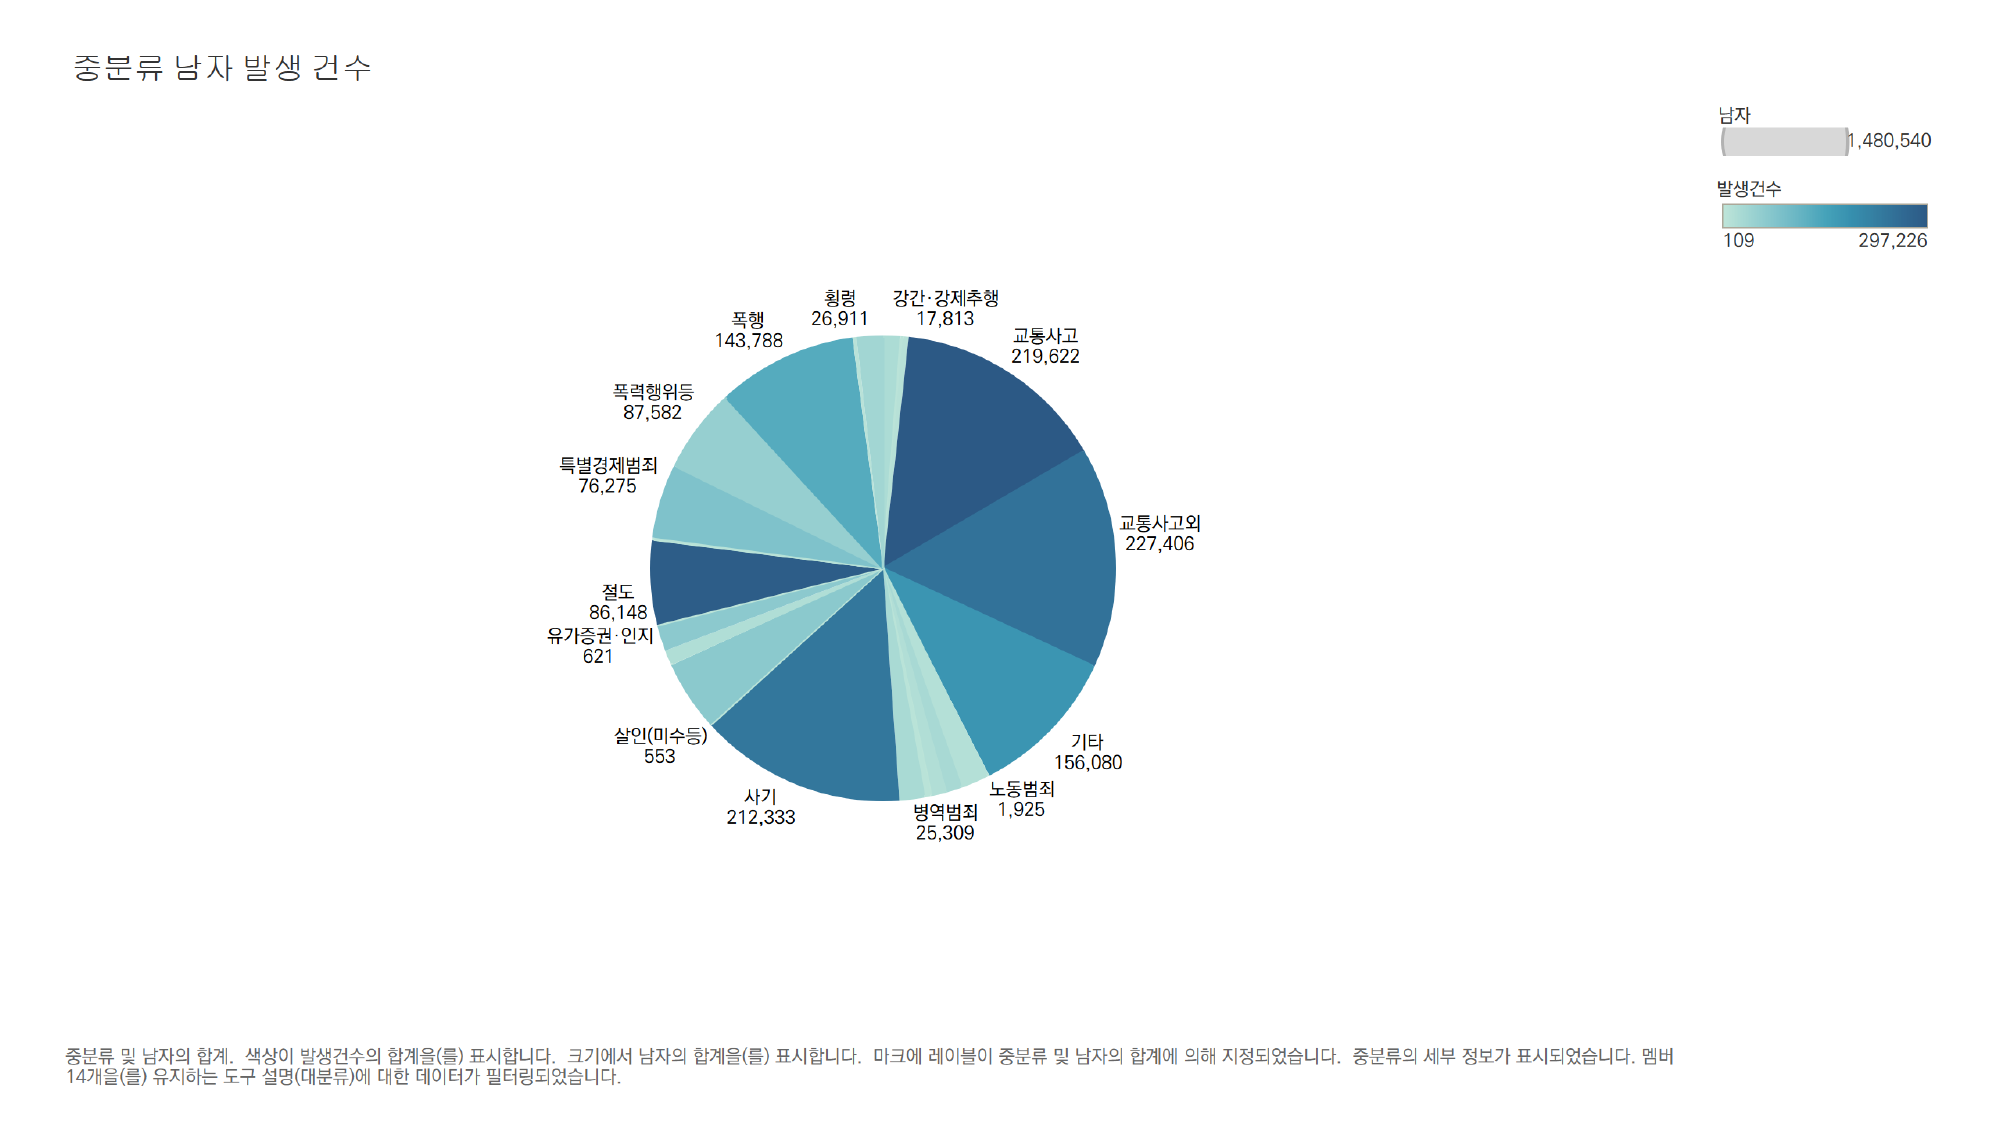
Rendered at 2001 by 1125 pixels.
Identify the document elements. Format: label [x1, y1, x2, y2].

picture [65, 35, 1935, 1090]
